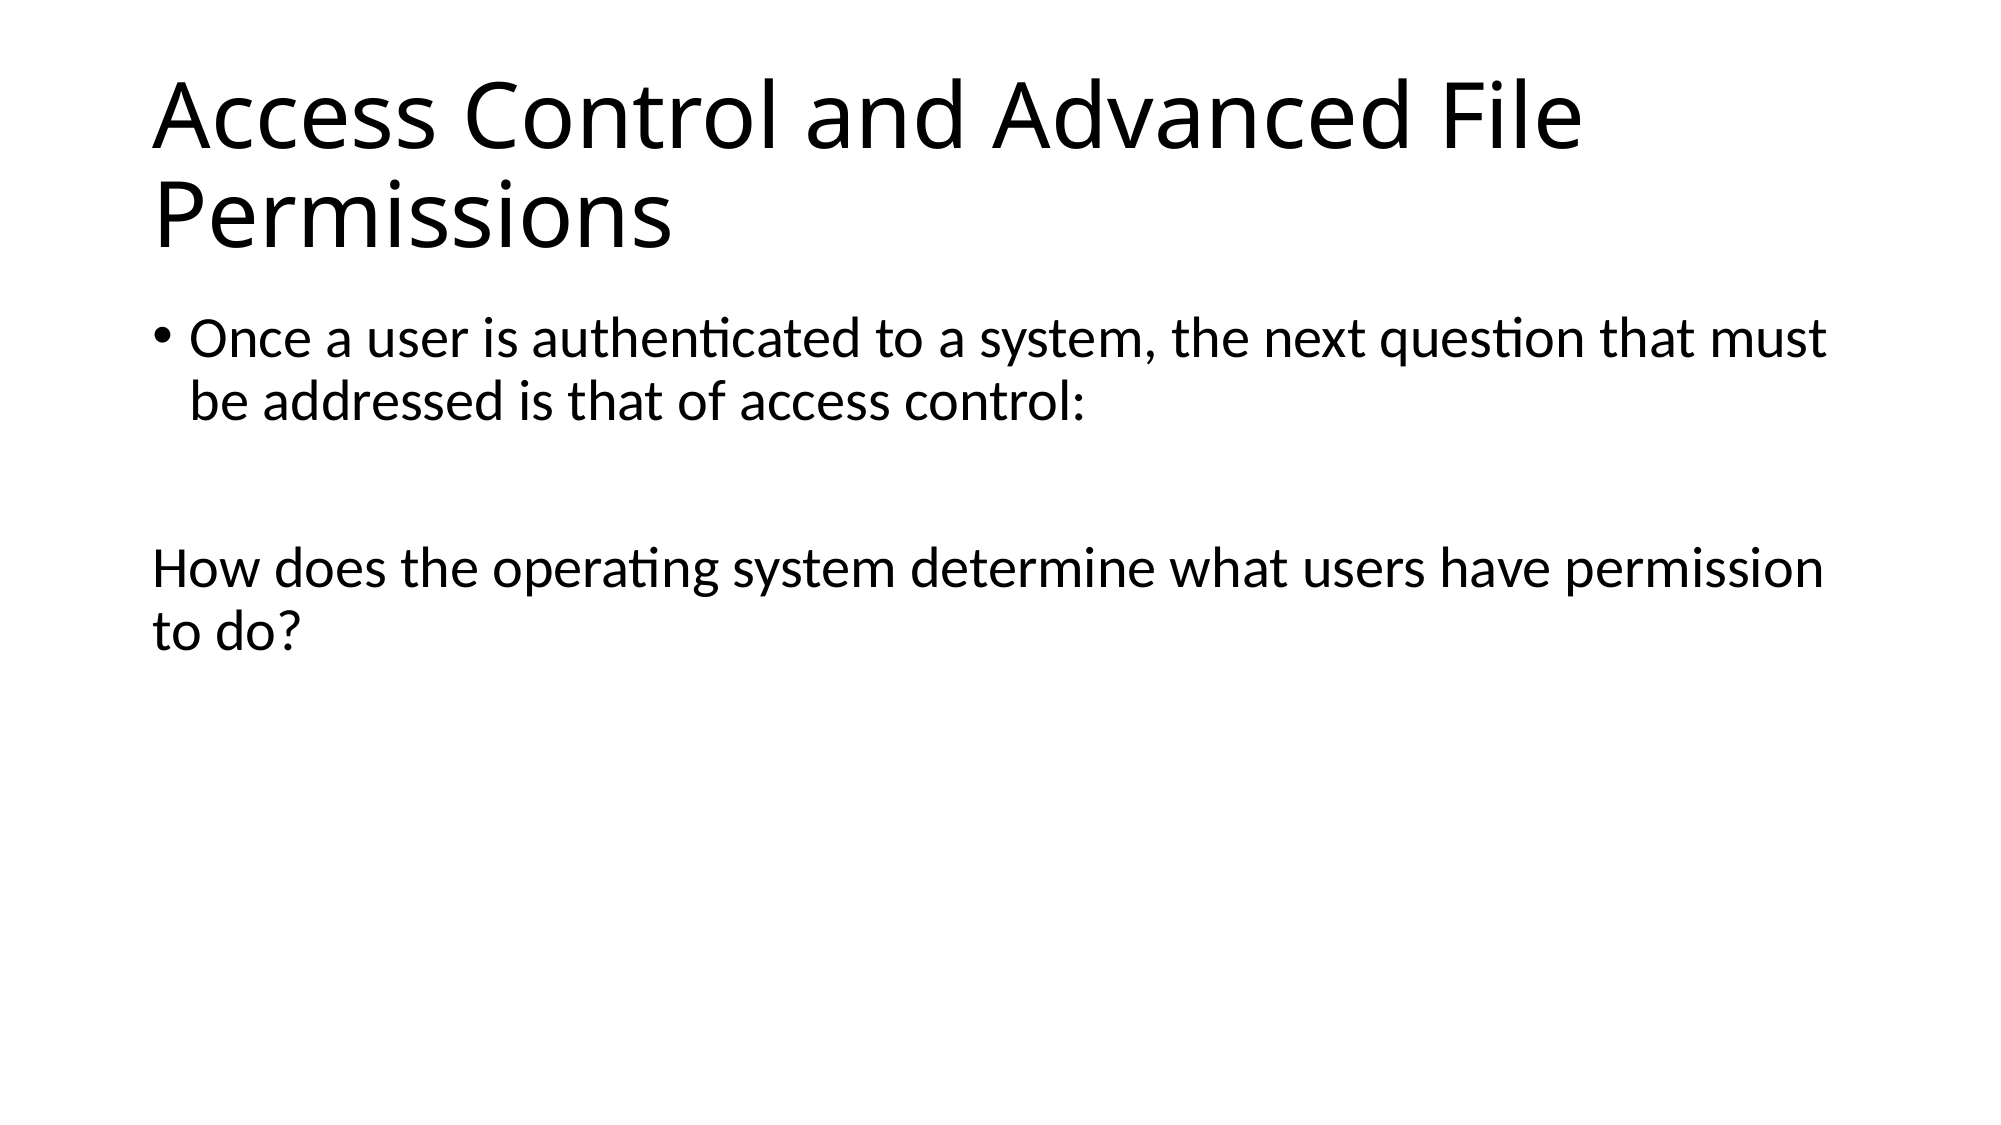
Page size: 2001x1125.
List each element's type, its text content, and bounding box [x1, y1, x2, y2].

title Access Control and Advanced File Permissions [137, 59, 1863, 278]
list Once a user is authenticated to a system, the next question that must be addressed is that of access control: How does the operating system determine what users have permission to do? [137, 299, 1863, 1014]
